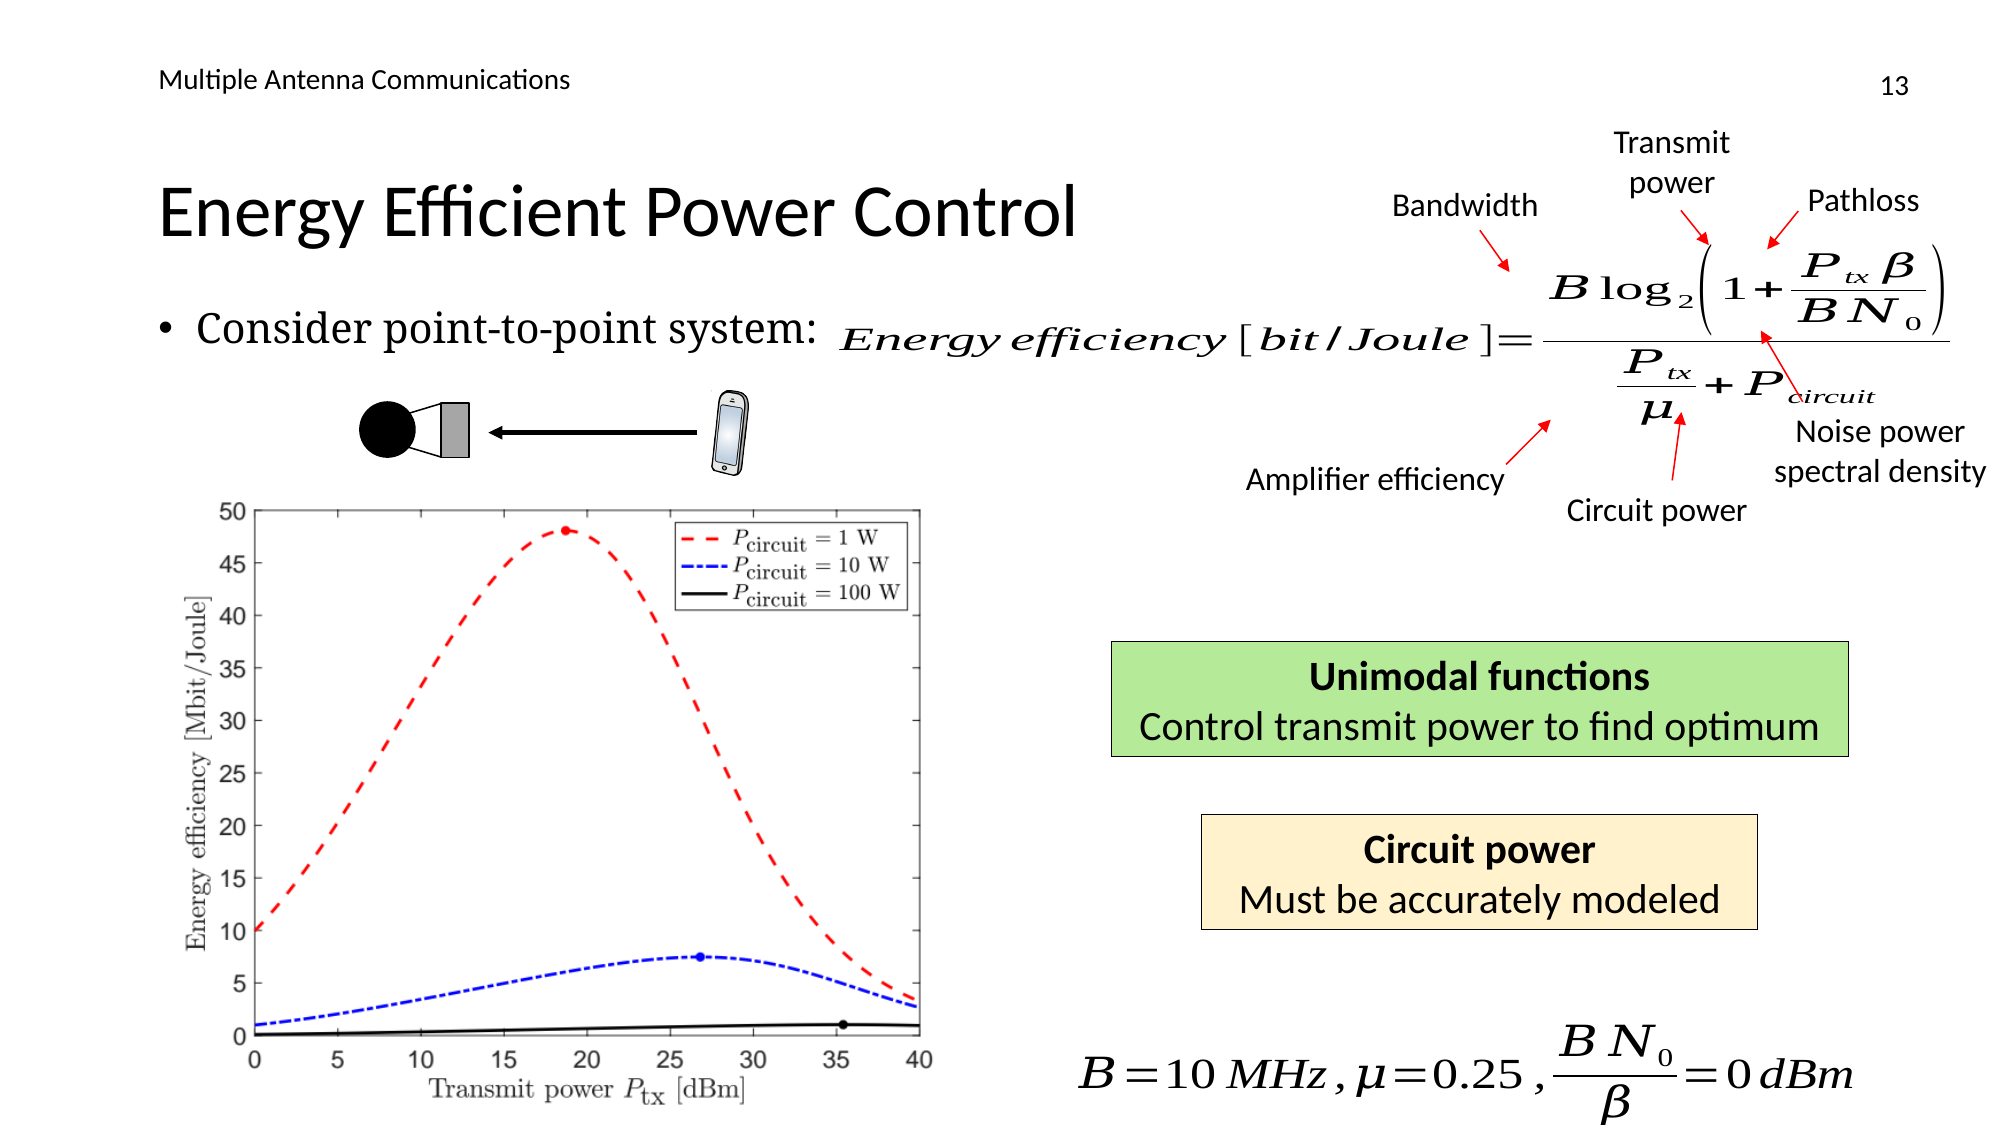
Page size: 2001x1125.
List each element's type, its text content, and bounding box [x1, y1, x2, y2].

list Consider point-to-point system: [143, 300, 1924, 968]
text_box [1672, 411, 1682, 481]
title Energy Efficient Power Control [143, 163, 1924, 300]
text_box Bandwidth [1377, 176, 1554, 231]
text_box Circuit power [1552, 481, 1763, 536]
slide_number 13 [1802, 59, 1924, 103]
picture [143, 491, 1000, 1112]
text_box Transmit power [1598, 112, 1746, 208]
text_box Noise power spectral density [1759, 401, 2000, 497]
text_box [1760, 330, 1803, 402]
text_box Circuit power Must be accurately modeled [1201, 814, 1758, 930]
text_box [1680, 210, 1709, 246]
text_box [1505, 419, 1551, 465]
picture [711, 390, 749, 476]
footer Multiple Antenna Communications [143, 59, 1484, 103]
text_box Pathloss [1792, 171, 1935, 226]
text_box Unimodal functions Control transmit power to find optimum [1111, 641, 1849, 757]
text_box Amplifier efficiency [1231, 450, 1521, 505]
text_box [1767, 211, 1799, 250]
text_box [1479, 230, 1510, 273]
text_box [386, 375, 443, 485]
